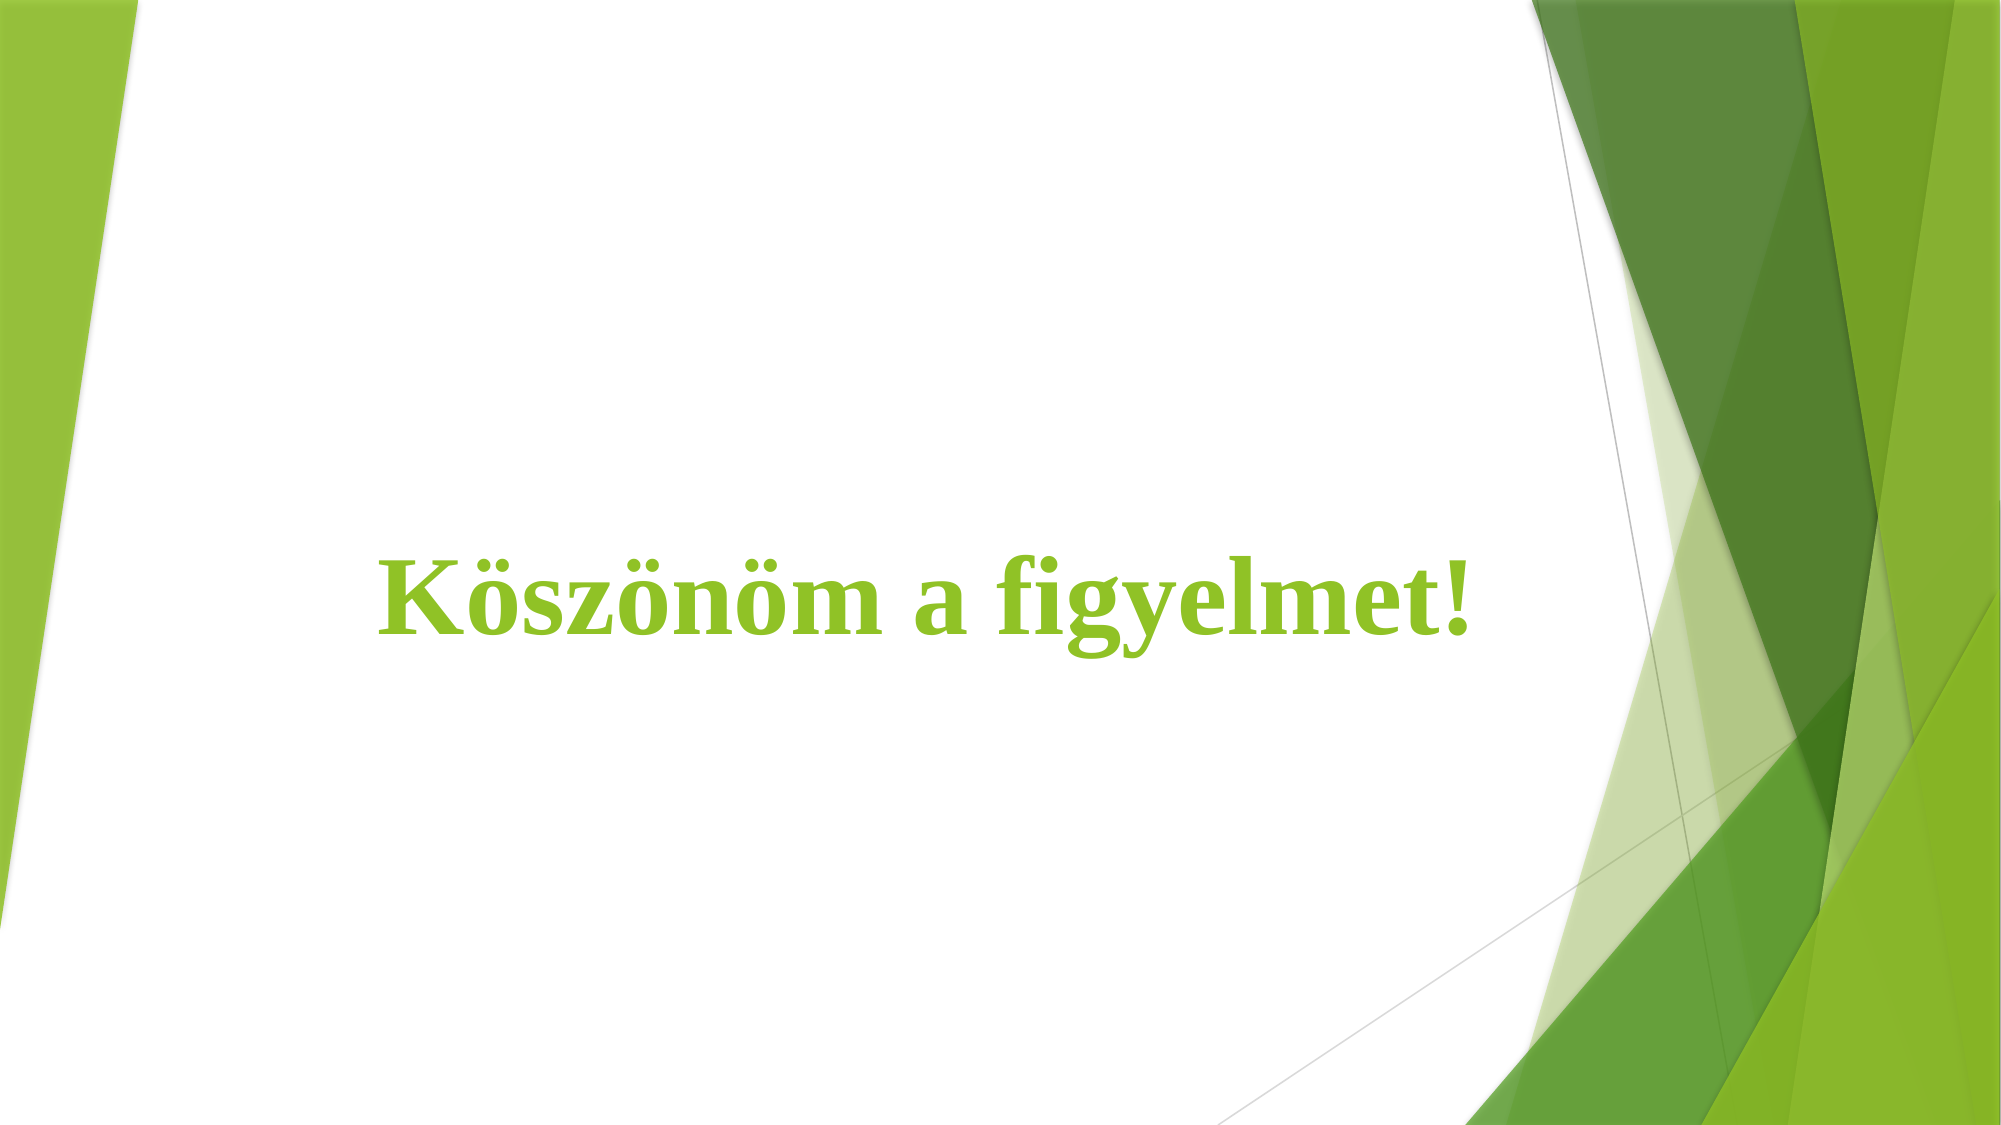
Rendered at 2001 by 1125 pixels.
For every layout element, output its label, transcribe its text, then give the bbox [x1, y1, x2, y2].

title Köszönöm a figyelmet! [247, 394, 1522, 665]
